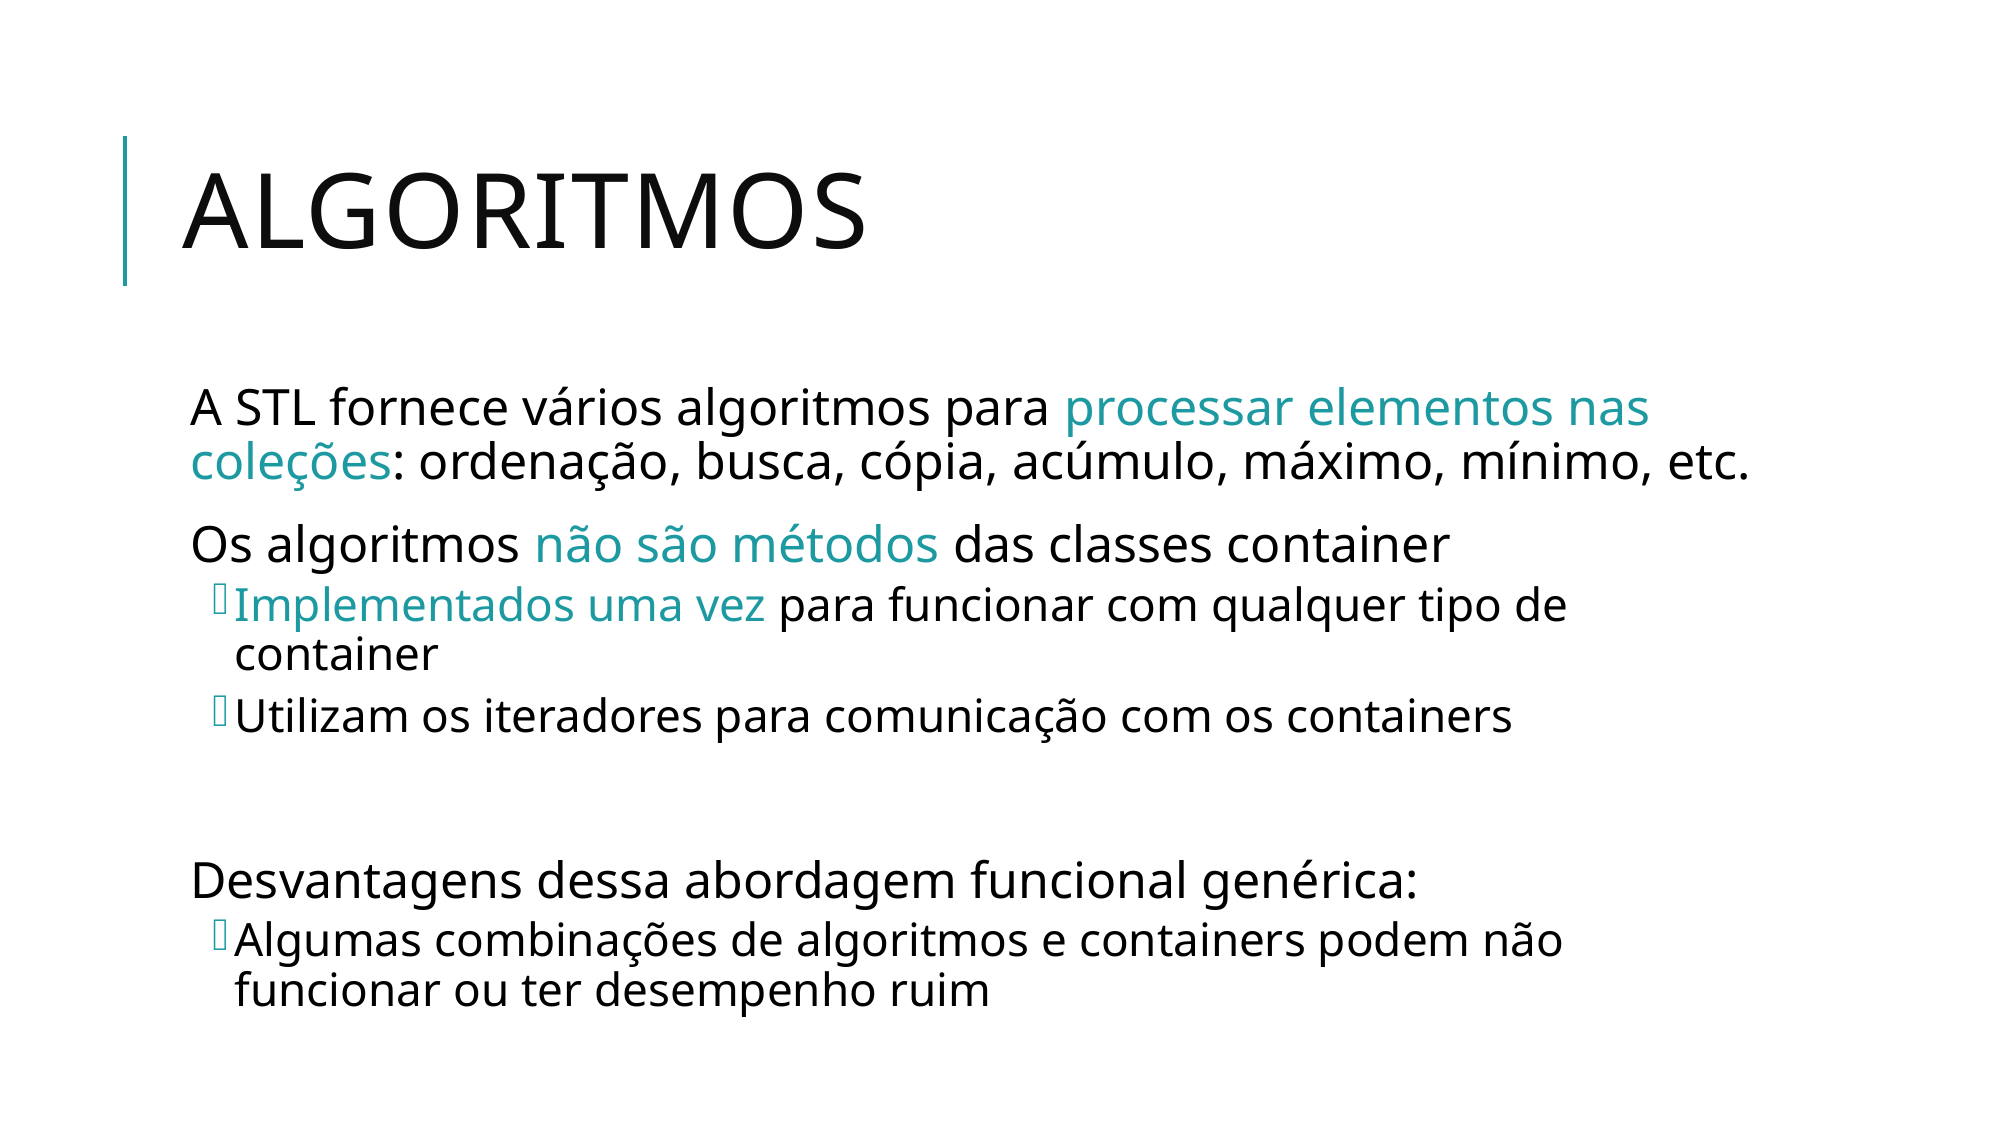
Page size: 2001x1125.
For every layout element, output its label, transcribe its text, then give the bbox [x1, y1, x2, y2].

title Algoritmos [168, 96, 1763, 342]
list A STL fornece vários algoritmos para processar elementos nas coleções: ordenação, busca, cópia, acúmulo, máximo, mínimo, etc. Os algoritmos não são métodos das classes container Implementados uma vez para funcionar com qualquer tipo de container Utilizam os iteradores para comunicação com os containers Desvantagens dessa abordagem funcional genérica: Algumas combinações de algoritmos e containers podem não funcionar ou ter desempenho ruim [168, 375, 1763, 1035]
